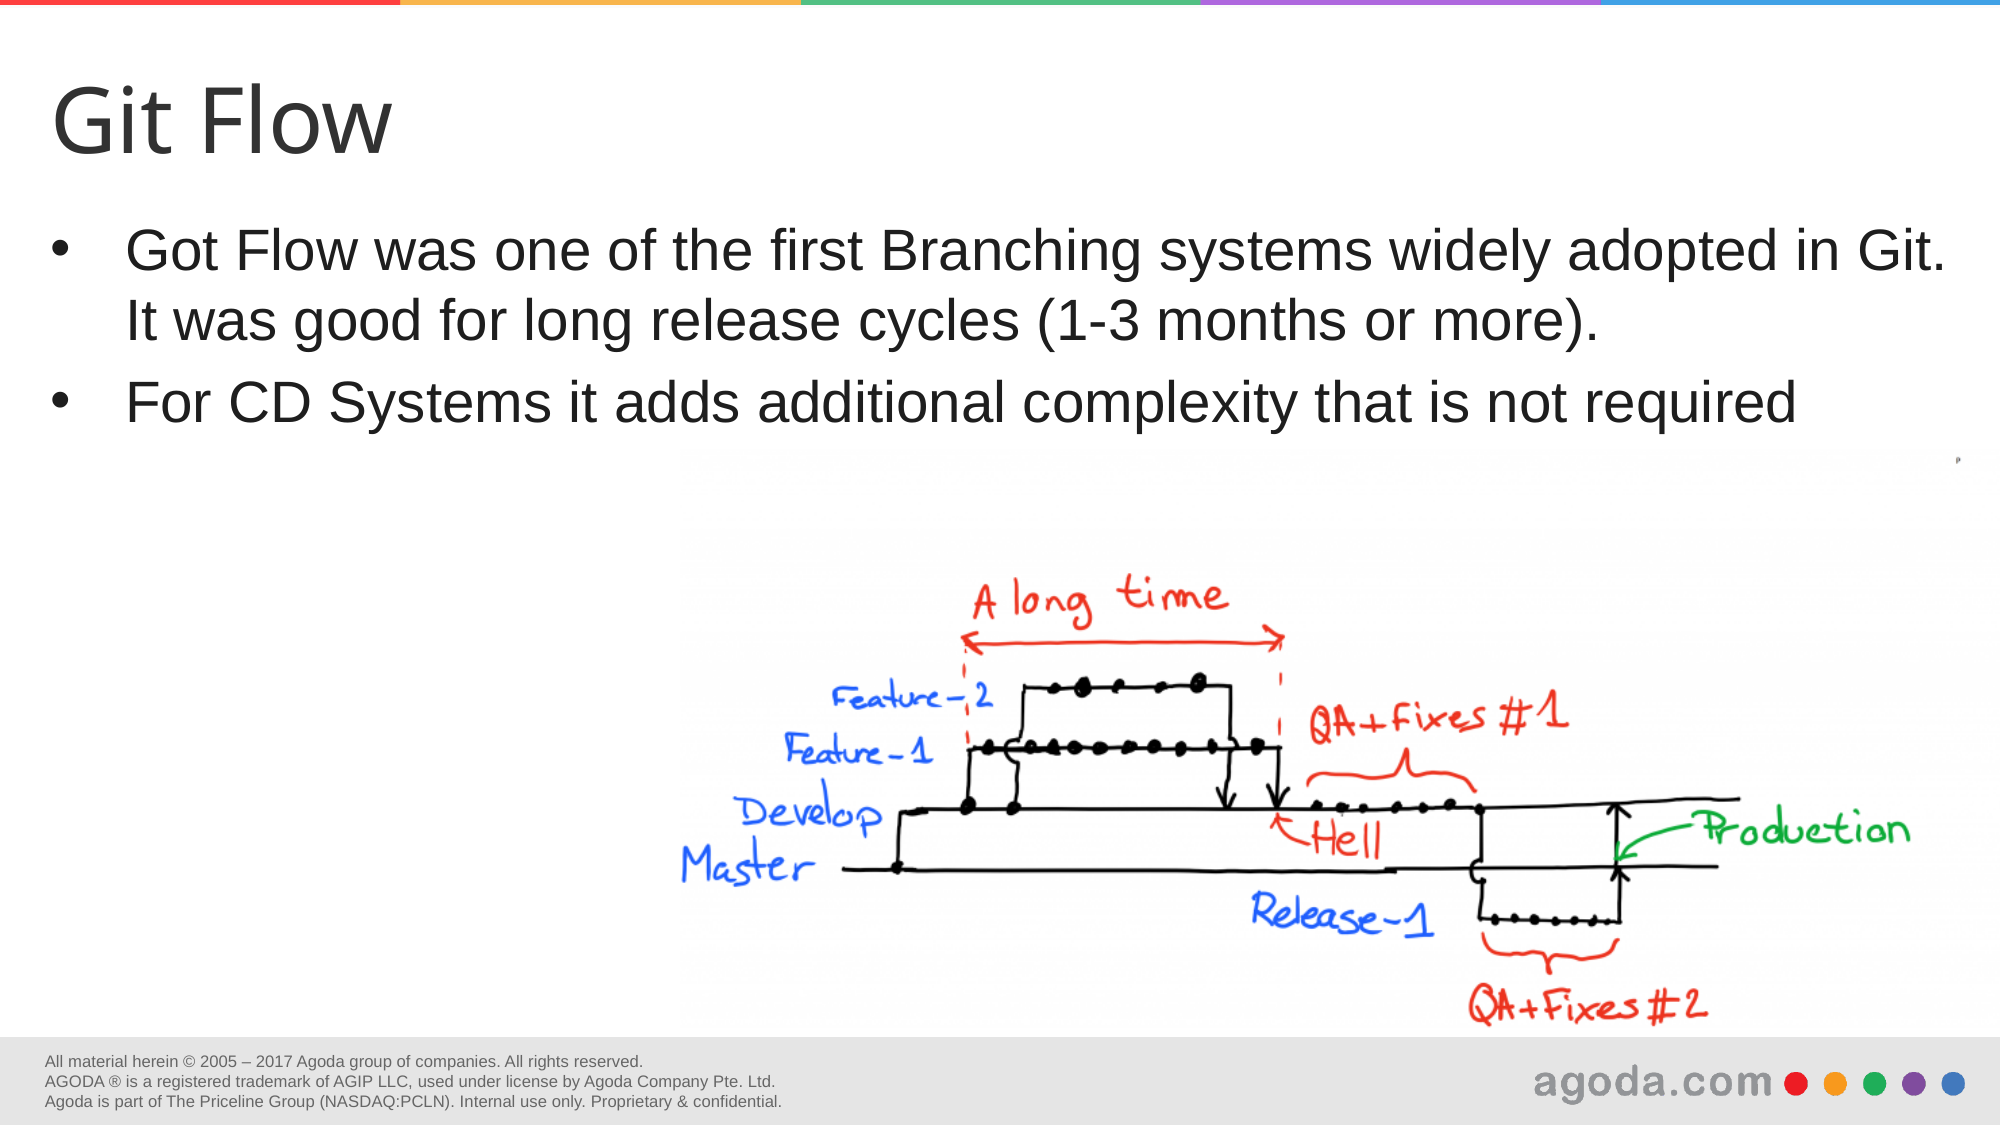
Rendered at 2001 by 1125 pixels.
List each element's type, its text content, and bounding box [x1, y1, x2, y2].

list Got Flow was one of the first Branching systems widely adopted in Git. It was good for long release cycles (1-3 months or more). For CD Systems it adds additional complexity that is not required [50, 212, 1975, 950]
picture [679, 449, 2000, 1030]
list Git Flow [50, 45, 1963, 188]
picture [0, 0, 2000, 8]
picture [1512, 1049, 1988, 1119]
